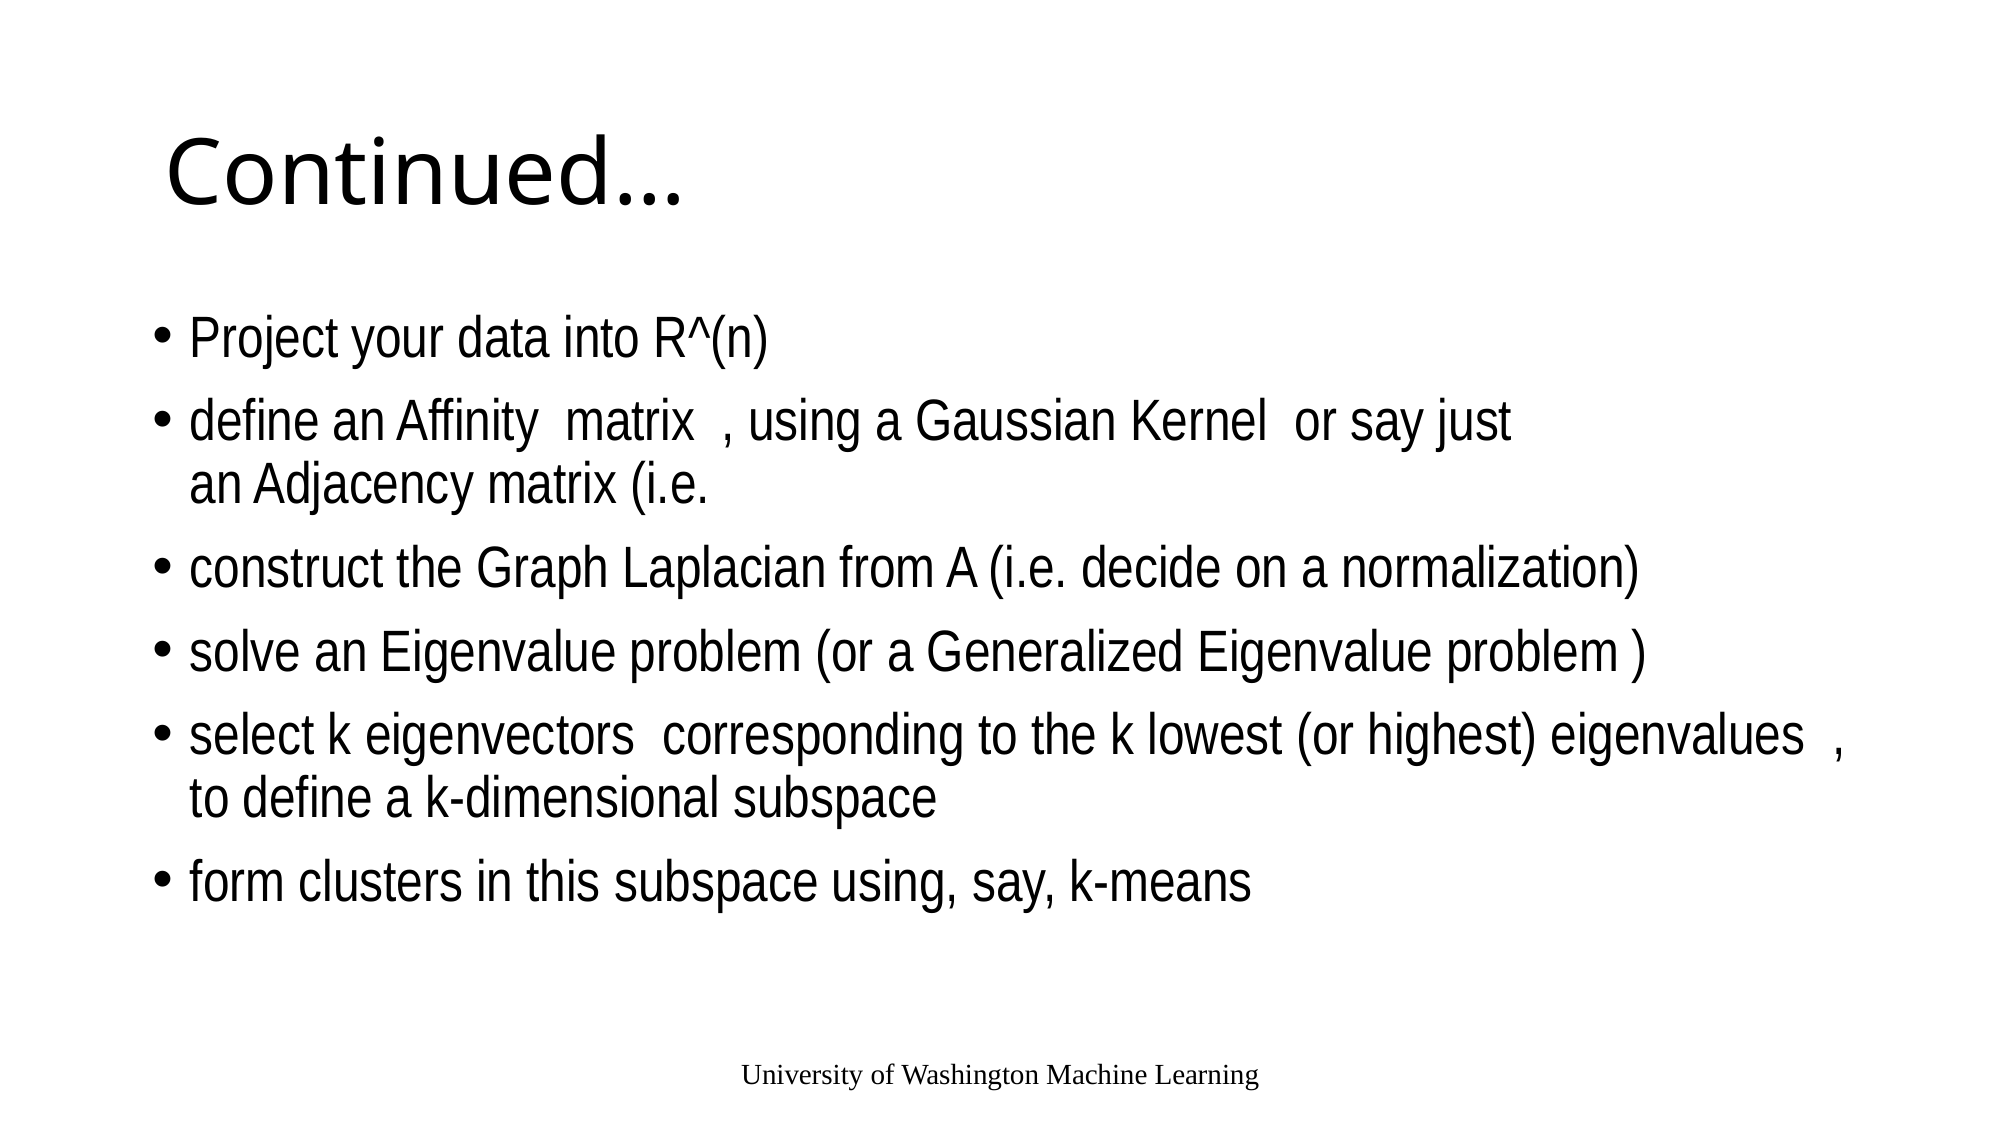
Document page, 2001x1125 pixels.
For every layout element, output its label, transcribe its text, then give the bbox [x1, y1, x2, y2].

title Continued… [149, 101, 1851, 249]
footer University of Washington Machine Learning [662, 1042, 1338, 1103]
list Project your data into R^(n) define an Affinity matrix , using a Gaussian Kernel or say just an Adjacency matrix (i.e. construct the Graph Laplacian from A (i.e. decide on a normalization) solve an Eigenvalue problem (or a Generalized Eigenvalue problem ) select k eigenvectors corresponding to the k lowest (or highest) eigenvalues , to define a k-dimensional subspace form clusters in this subspace using, say, k-means [137, 299, 1863, 1014]
